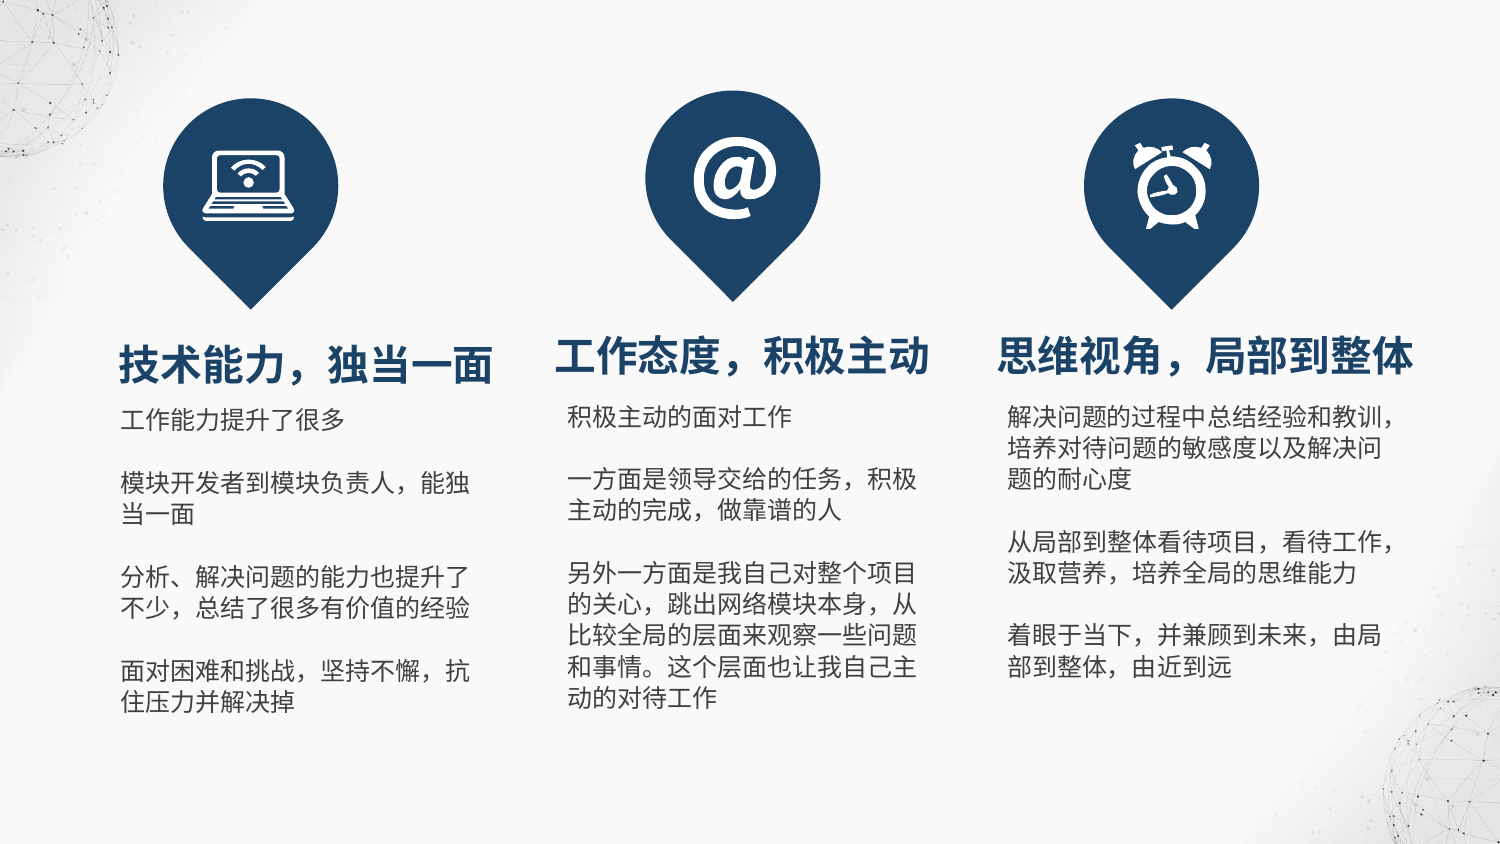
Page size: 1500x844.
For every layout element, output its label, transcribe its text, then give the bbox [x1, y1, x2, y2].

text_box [1083, 98, 1260, 274]
text_box 积极主动的面对工作 一方面是领导交给的任务，积极主动的完成，做靠谱的人 另外一方面是我自己对整个项目的关心，跳出网络模块本身，从比较全局的层面来观察一些问题和事情。这个层面也让我自己主动的对待工作 [556, 394, 931, 812]
text_box 解决问题的过程中总结经验和教训，培养对待问题的敏感度以及解决问题的耐心度 从局部到整体看待项目，看待工作，汲取营养，培养全局的思维能力 着眼于当下，并兼顾到未来，由局部到整体，由近到远 [995, 394, 1414, 718]
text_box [645, 90, 821, 266]
picture [0, 0, 1500, 844]
text_box 思维视角，局部到整体 [984, 324, 1426, 386]
text_box 工作态度，积极主动 [542, 323, 942, 386]
text_box 工作能力提升了很多 模块开发者到模块负责人，能独当一面 分析、解决问题的能力也提升了不少，总结了很多有价值的经验 面对困难和挑战，坚持不懈，抗住压力并解决掉 [109, 398, 484, 785]
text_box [163, 98, 339, 274]
text_box 技术能力，独当一面 [107, 332, 507, 394]
